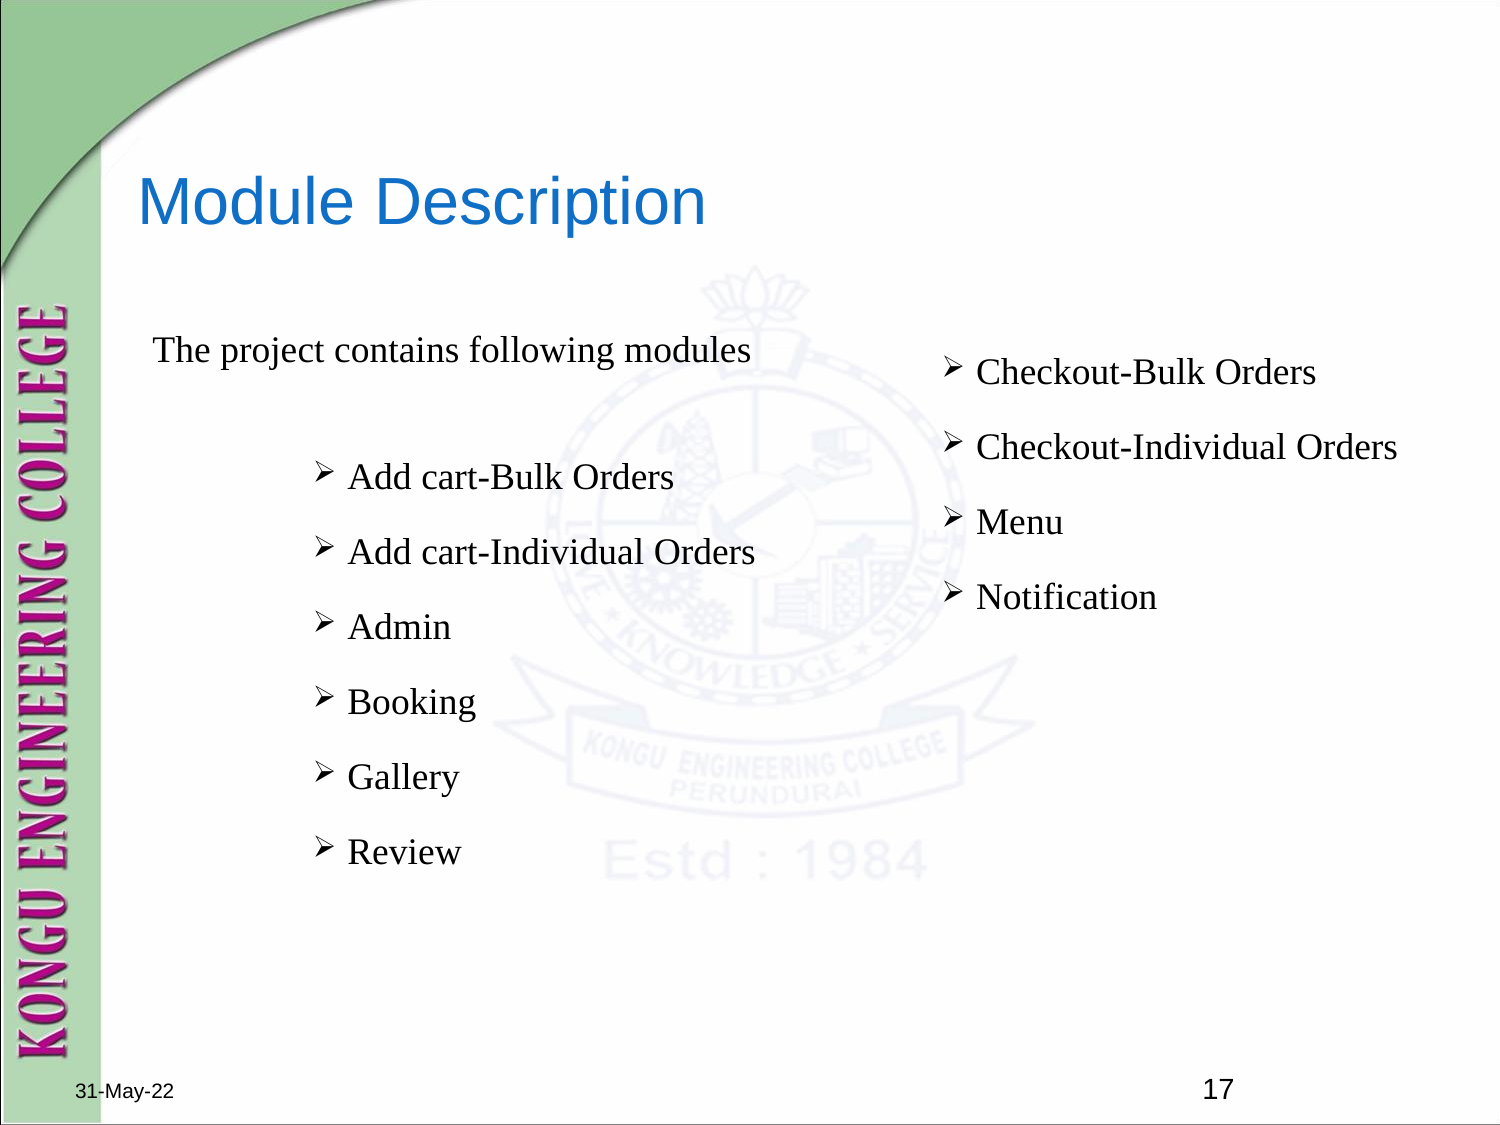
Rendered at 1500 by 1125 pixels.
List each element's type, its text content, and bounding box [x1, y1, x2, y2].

footer 17 [1187, 1062, 1425, 1125]
picture [0, 0, 1500, 1125]
slide_number 31-May-22 [75, 1042, 425, 1103]
title Module Description [137, 49, 1488, 238]
list The project contains following modules Add cart-Bulk Orders Add cart-Individual Orders Admin Booking Gallery Review Checkout-Bulk Orders Checkout-Individual Orders Menu Notification [137, 317, 1426, 1038]
